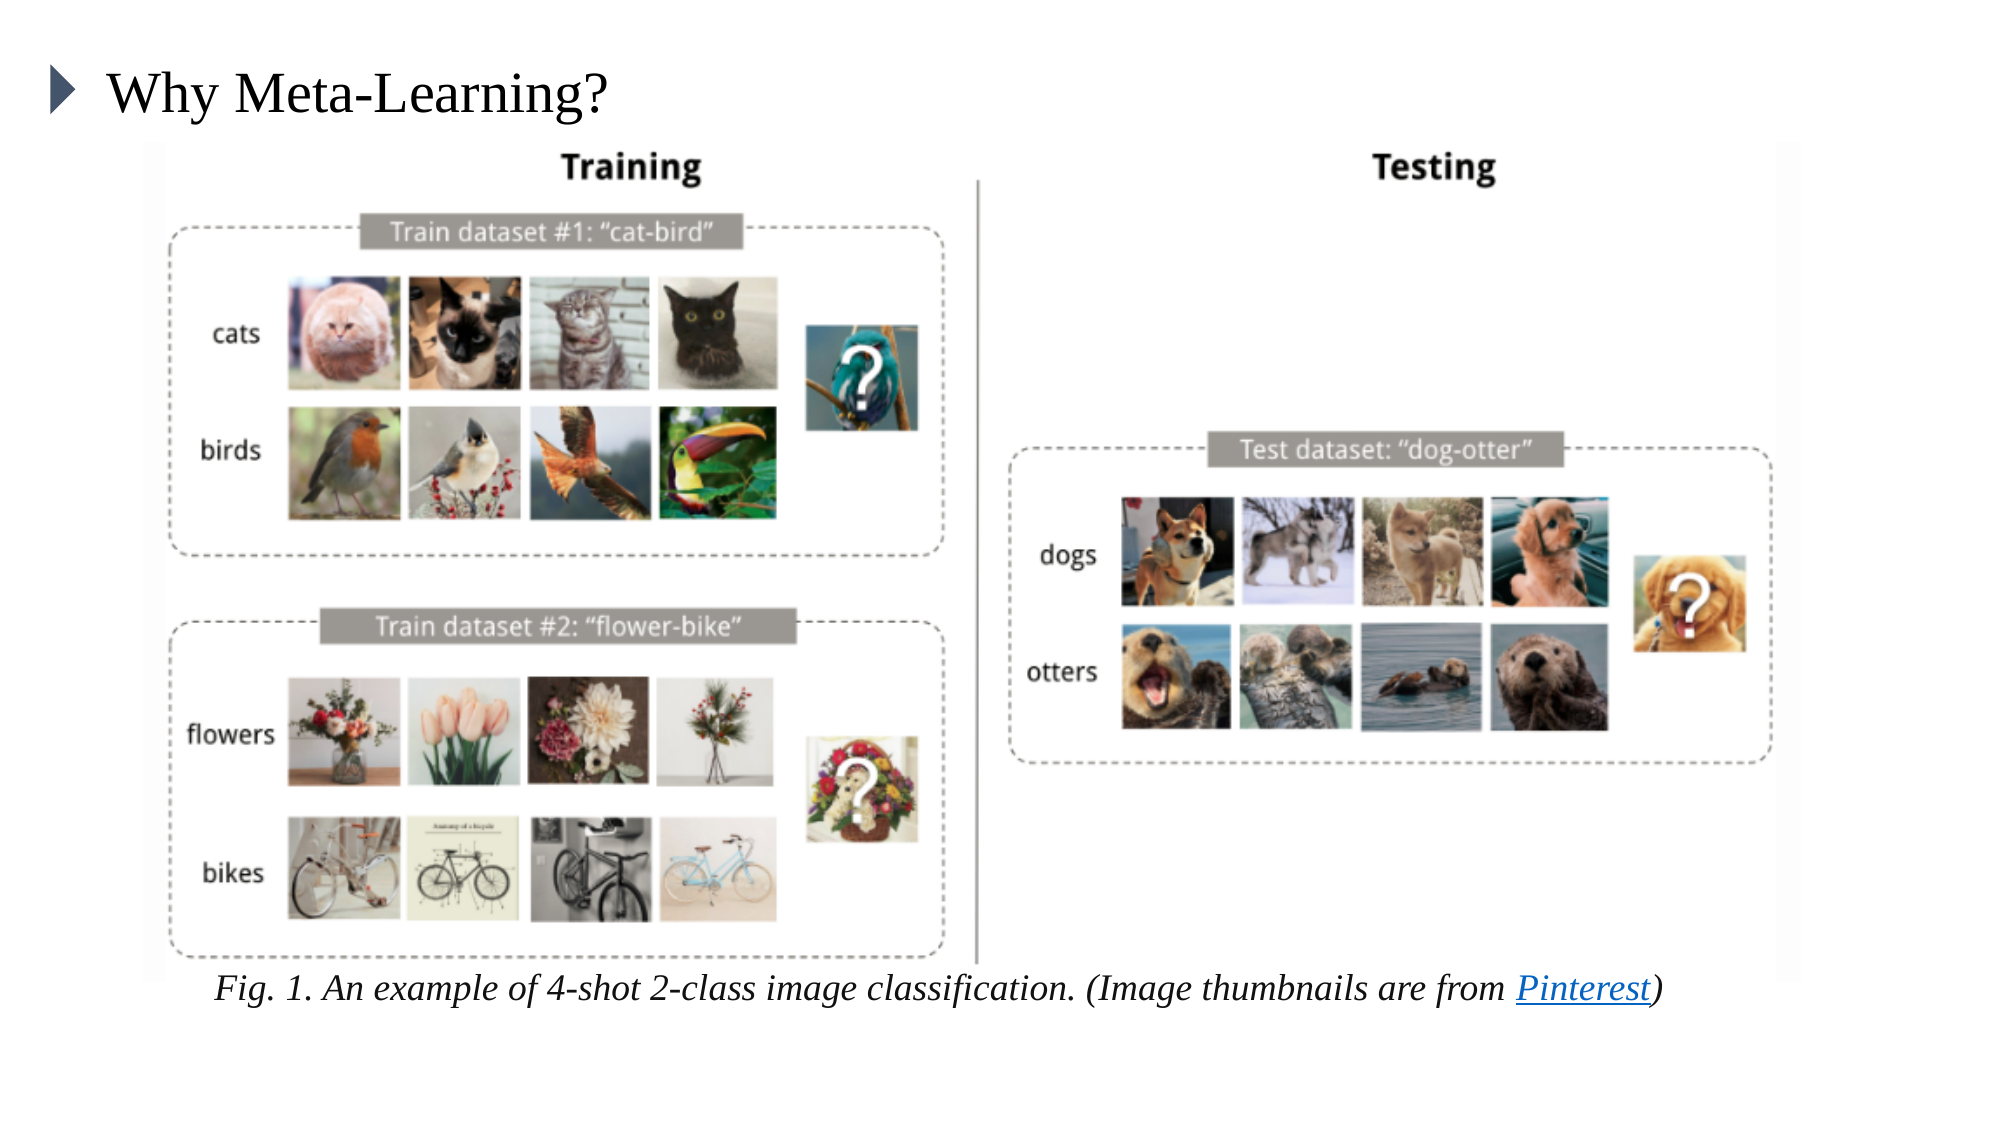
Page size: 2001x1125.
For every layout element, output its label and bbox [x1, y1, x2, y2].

text_box [50, 46, 628, 133]
picture [16, 10, 2000, 1125]
